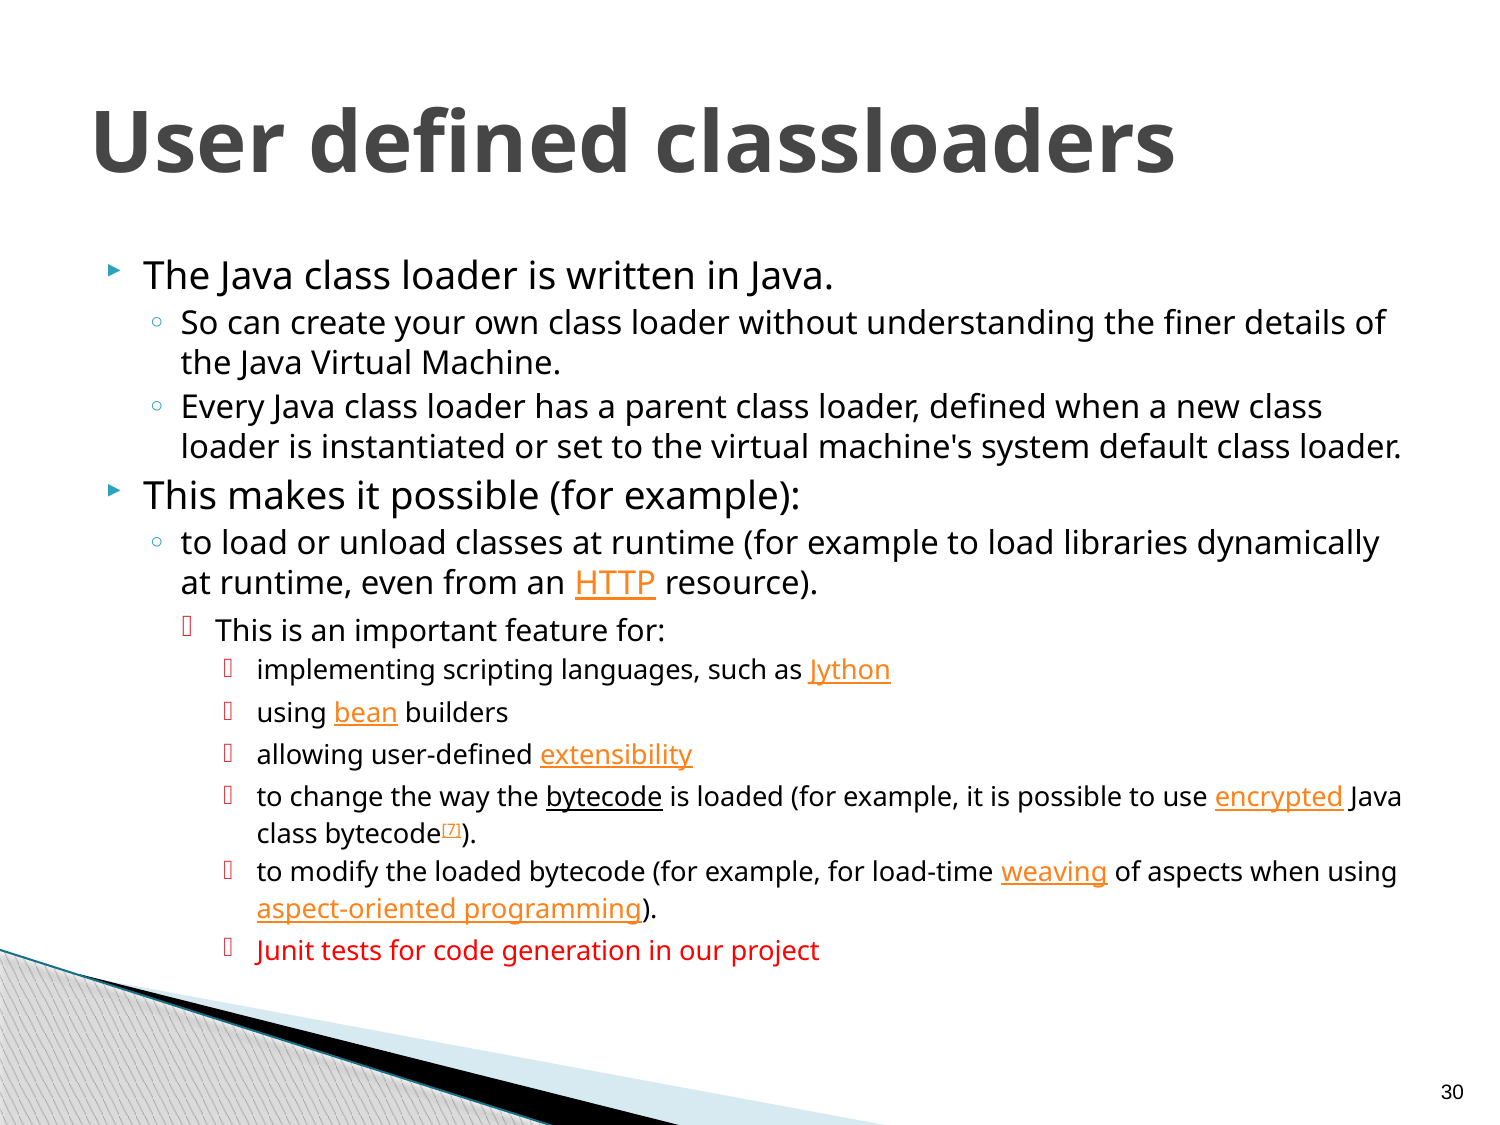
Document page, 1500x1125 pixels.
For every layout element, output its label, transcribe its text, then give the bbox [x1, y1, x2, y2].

title User defined classloaders [75, 45, 1425, 233]
slide_number 30 [1418, 1051, 1479, 1112]
list The Java class loader is written in Java. So can create your own class loader without understanding the finer details of the Java Virtual Machine. Every Java class loader has a parent class loader, defined when a new class loader is instantiated or set to the virtual machine's system default class loader. This makes it possible (for example): to load or unload classes at runtime (for example to load libraries dynamically at runtime, even from an HTTP resource). This is an important feature for: implementing scripting languages, such as Jython using bean builders allowing user-defined extensibility to change the way the bytecode is loaded (for example, it is possible to use encrypted Java class bytecode[7]). to modify the loaded bytecode (for example, for load-time weaving of aspects when using aspect-oriented programming). Junit tests for code generation in our project [75, 243, 1425, 986]
